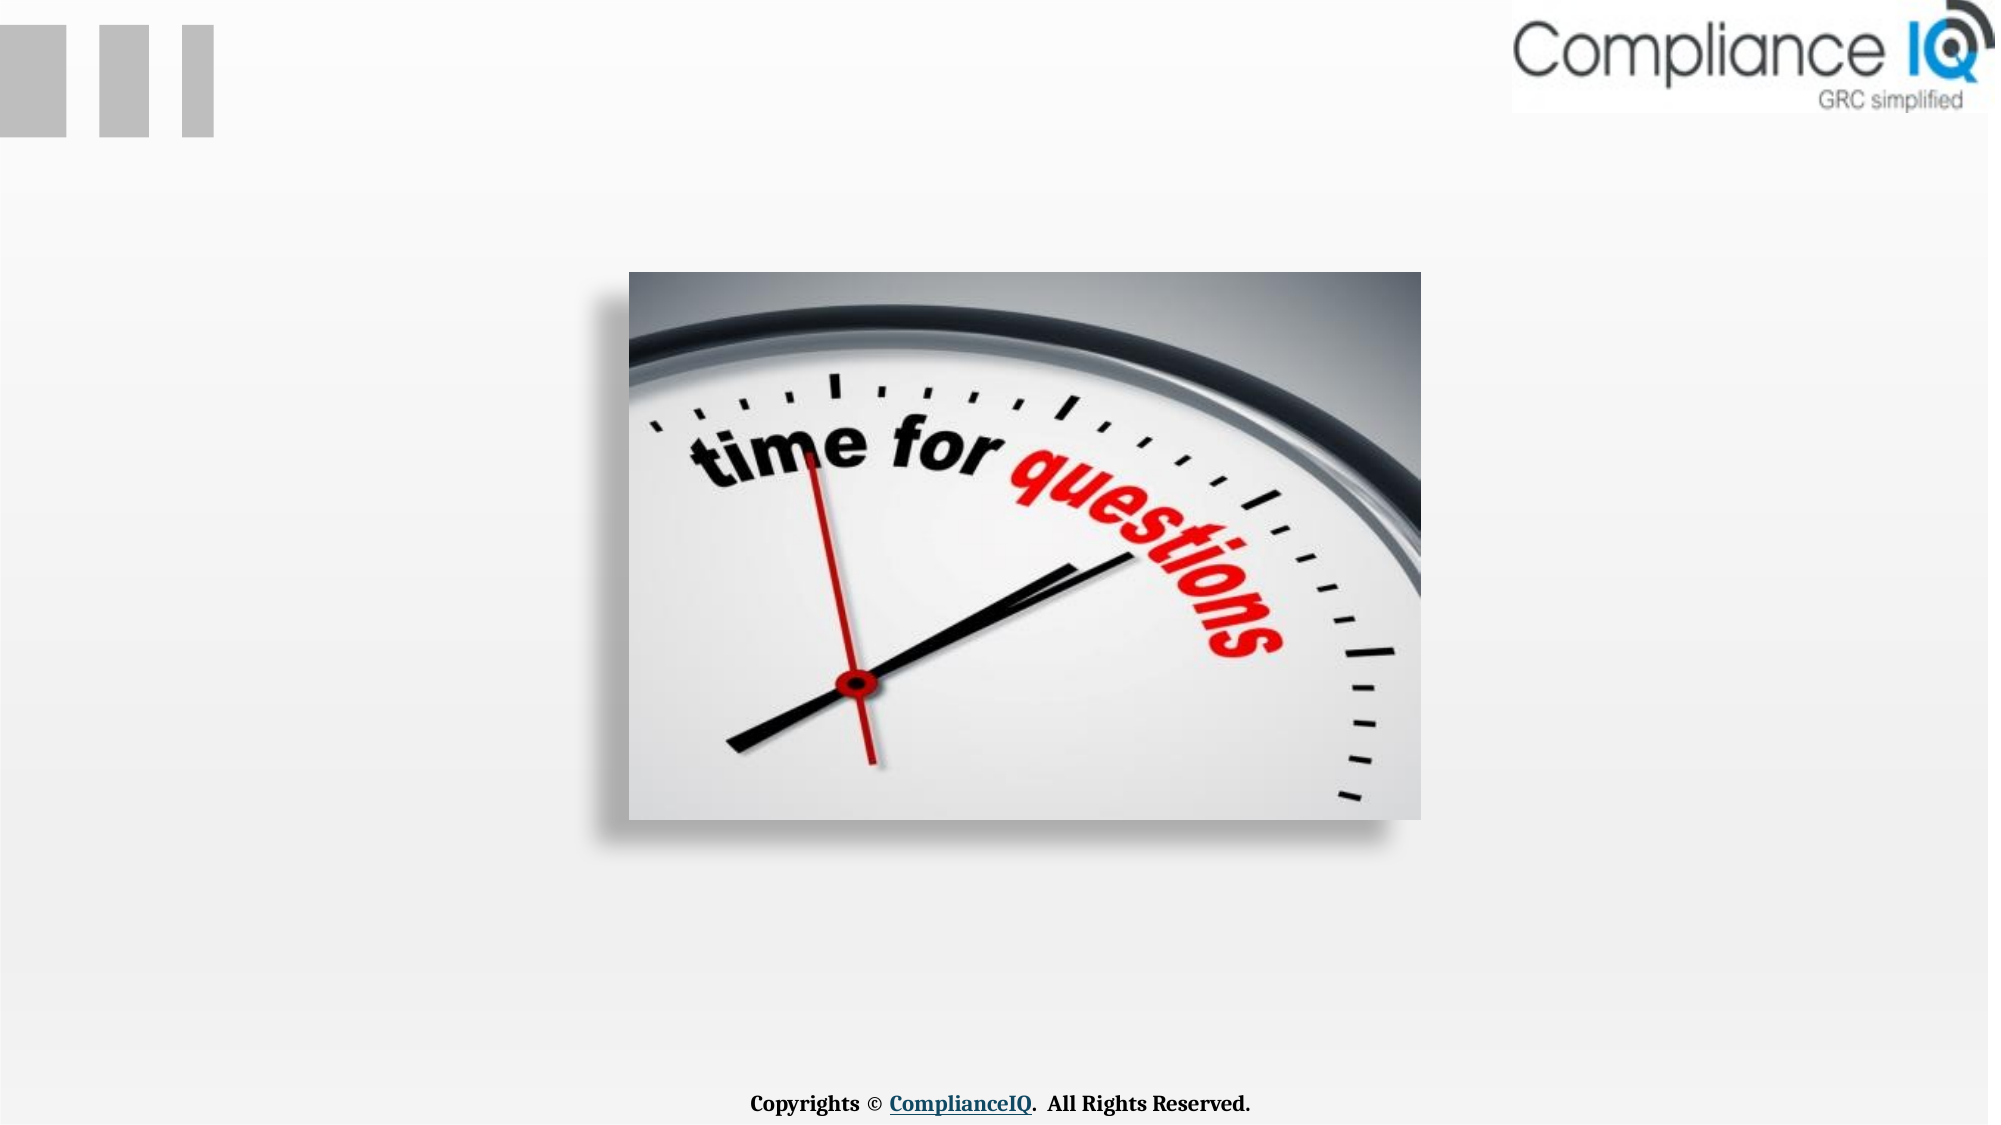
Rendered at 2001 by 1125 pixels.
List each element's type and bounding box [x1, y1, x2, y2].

text_box [0, 0, 1988, 1125]
picture [628, 272, 1421, 821]
picture [1511, 0, 1996, 113]
